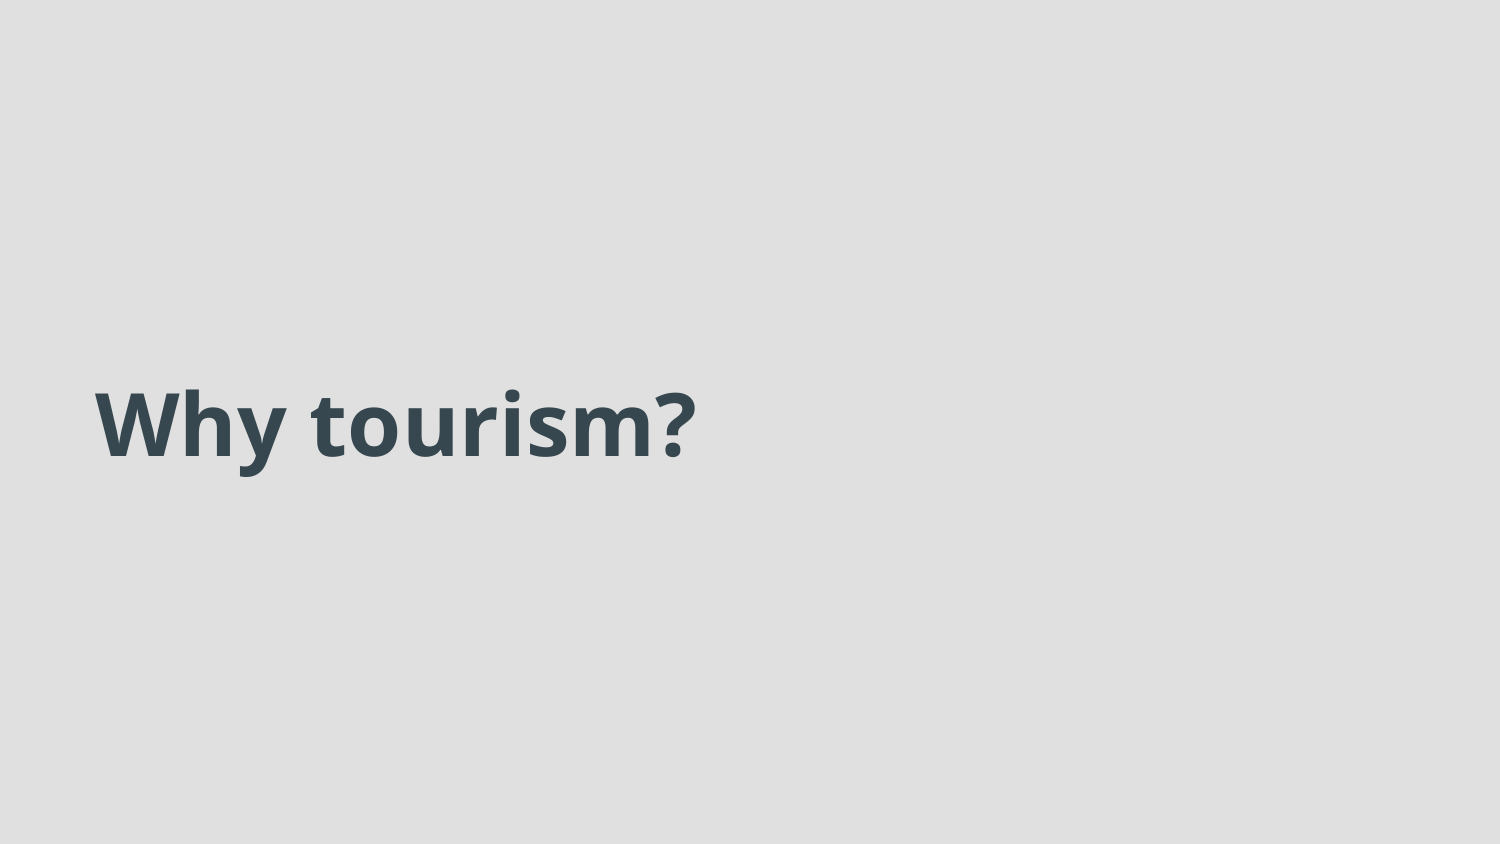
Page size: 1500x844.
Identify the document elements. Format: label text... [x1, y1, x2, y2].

title Why tourism? [80, 86, 1102, 758]
